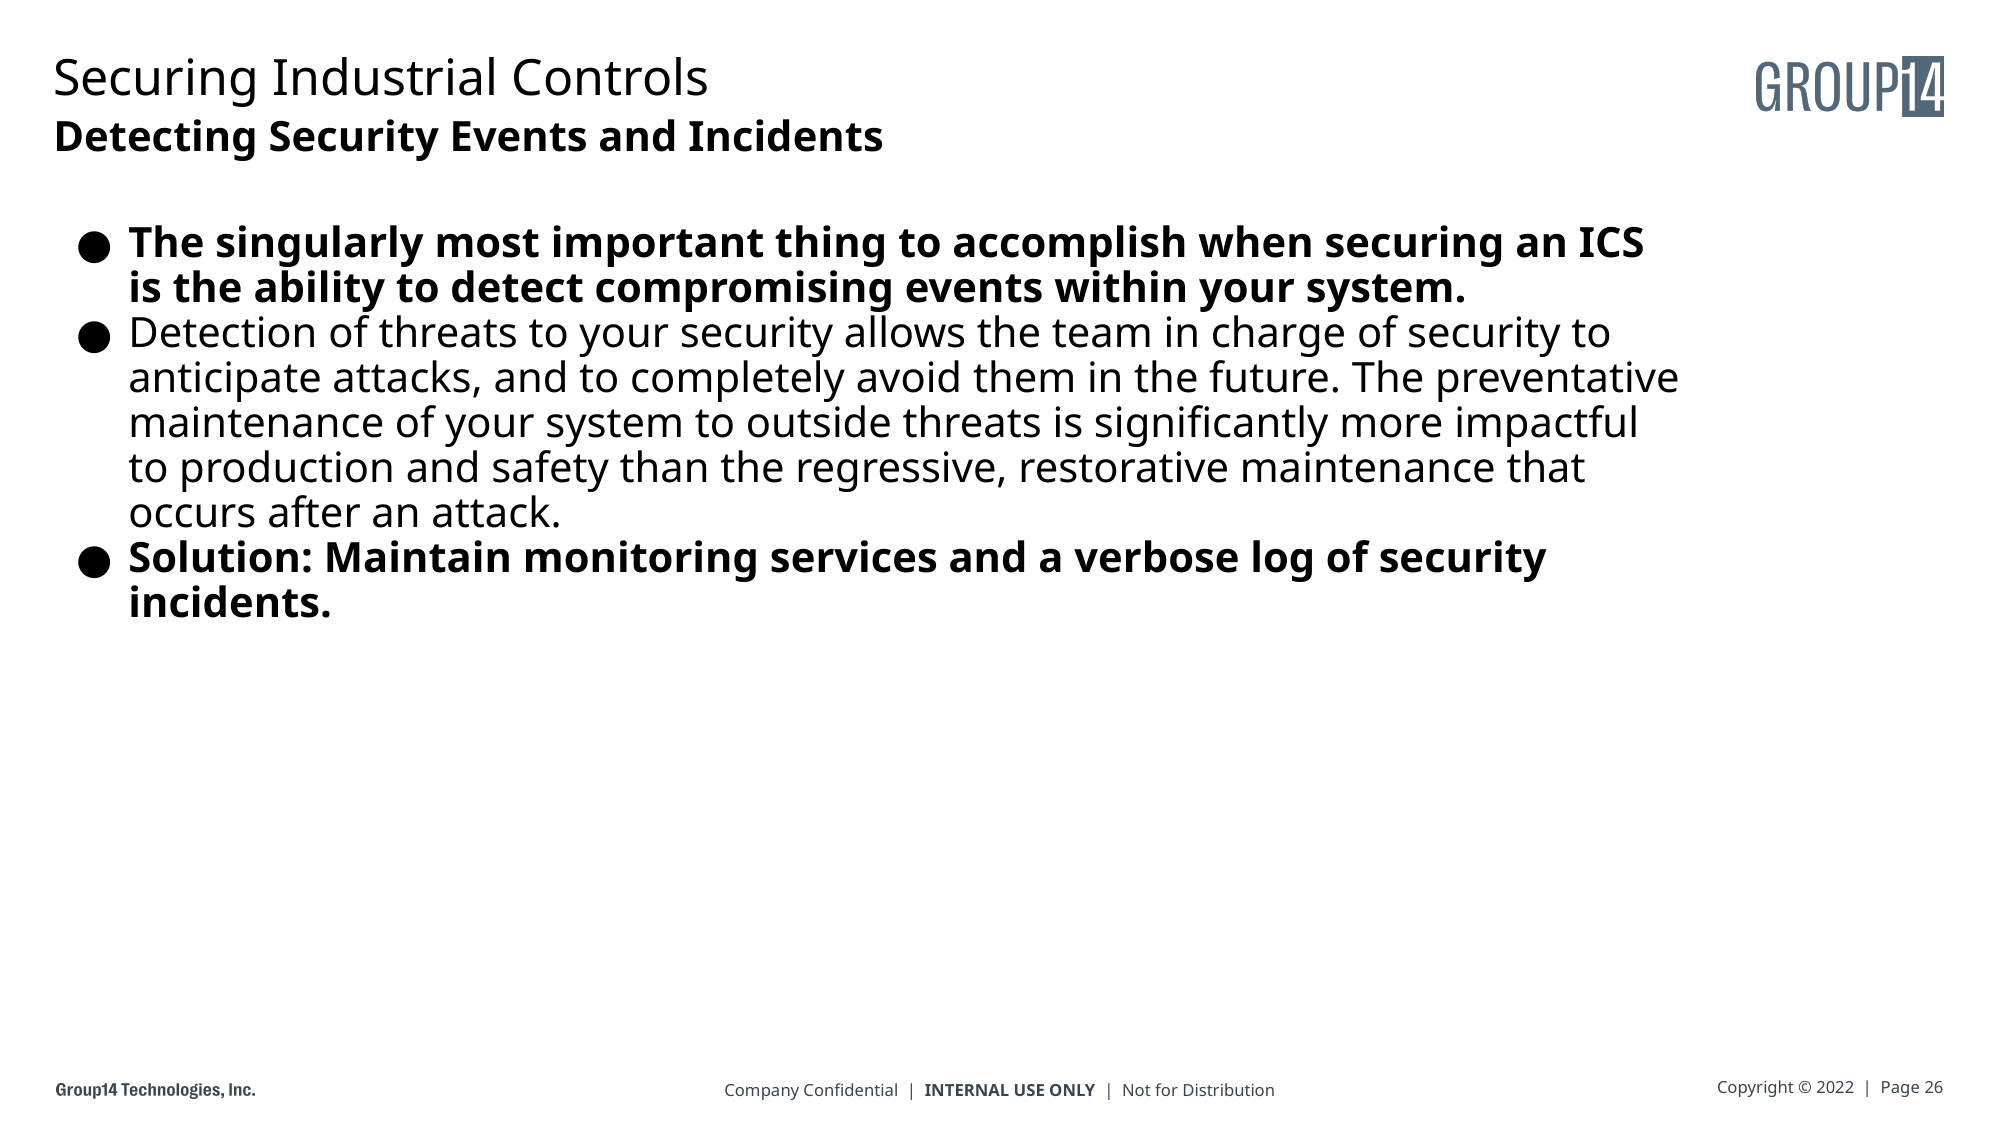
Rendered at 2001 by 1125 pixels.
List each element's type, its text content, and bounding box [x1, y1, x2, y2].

picture [1756, 56, 1944, 117]
list The singularly most important thing to accomplish when securing an ICS is the ability to detect compromising events within your system. Detection of threats to your security allows the team in charge of security to anticipate attacks, and to completely avoid them in the future. The preventative maintenance of your system to outside threats is significantly more impactful to production and safety than the regressive, restorative maintenance that occurs after an attack. Solution: Maintain monitoring services and a verbose log of security incidents. [38, 215, 1698, 1043]
title Securing Industrial Controls [38, 45, 1698, 105]
list Detecting Security Events and Incidents [38, 108, 1698, 215]
picture [56, 1083, 255, 1099]
